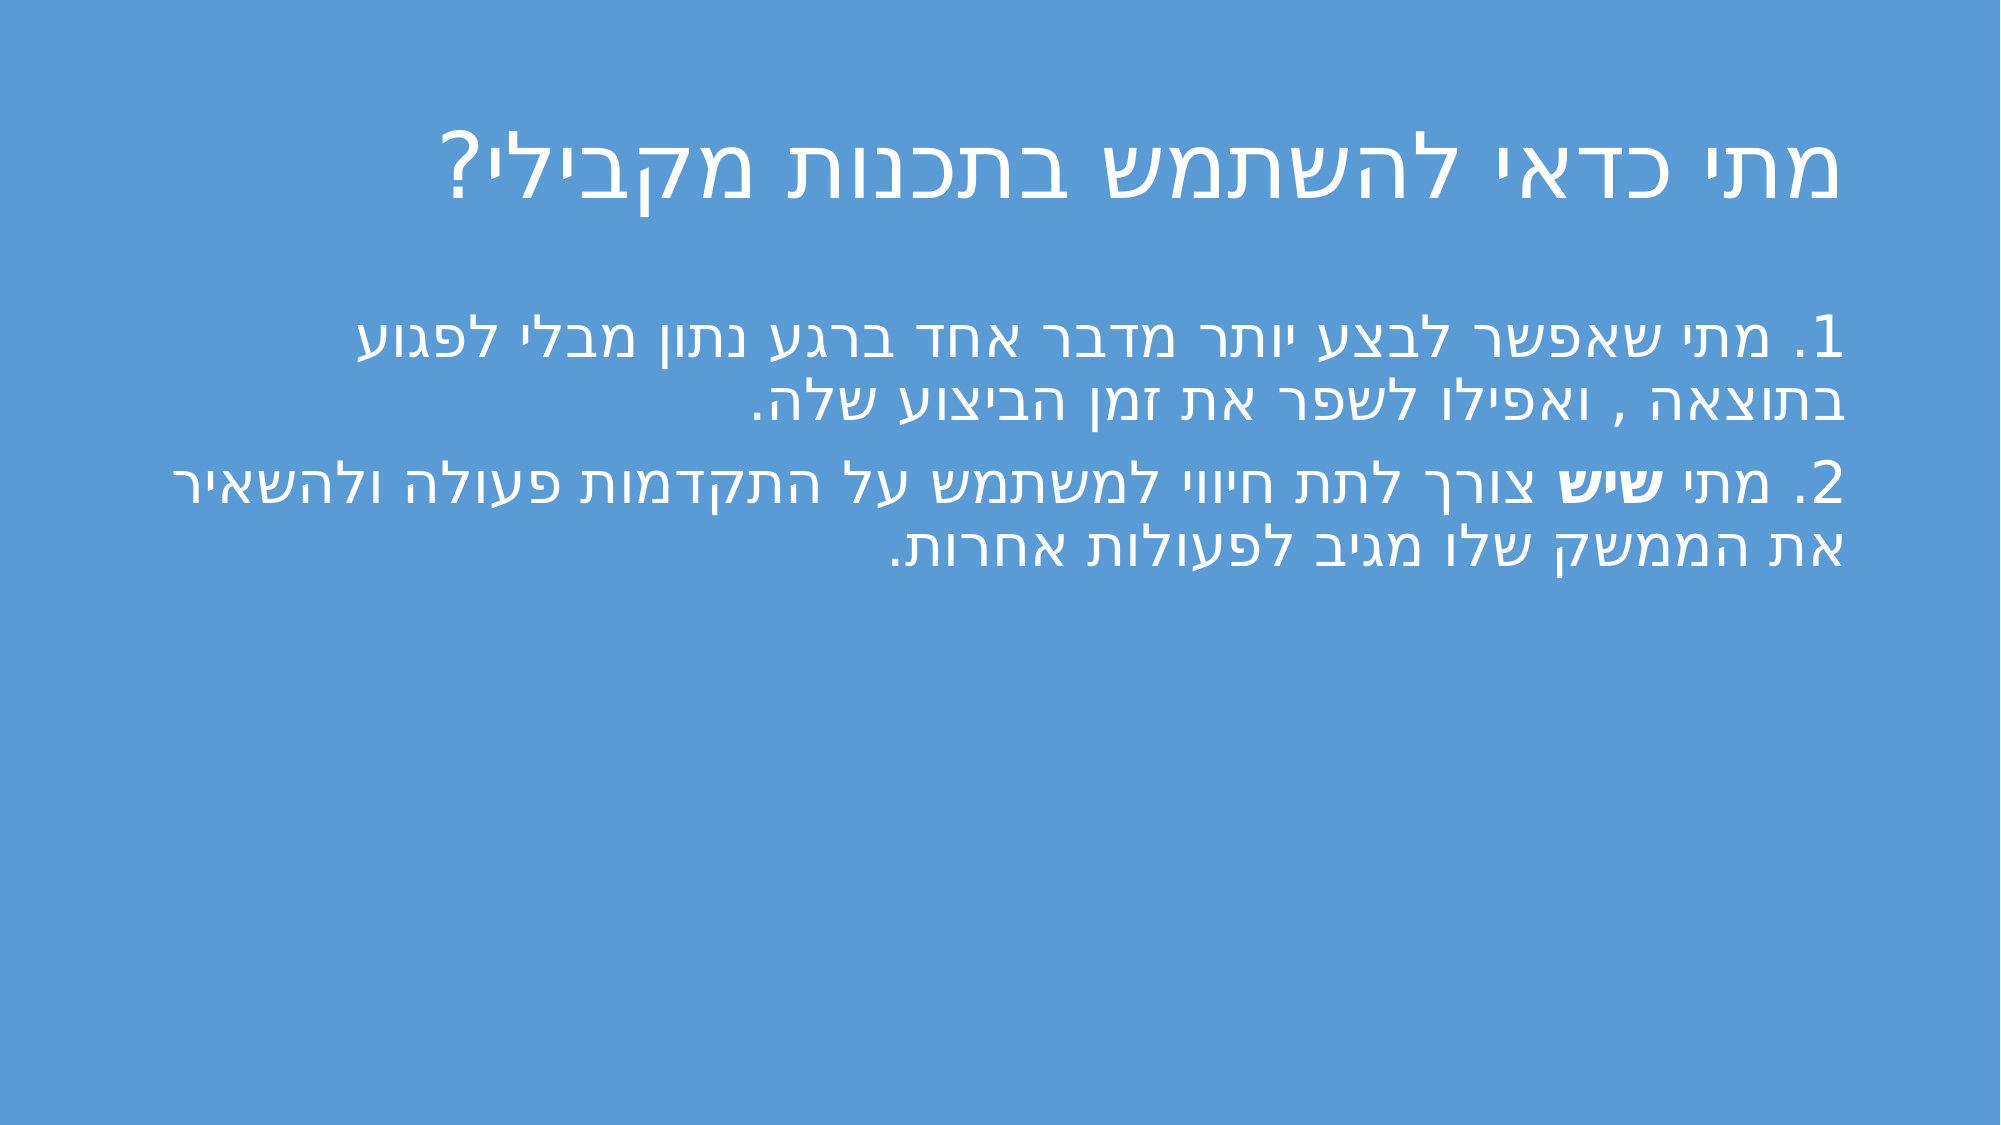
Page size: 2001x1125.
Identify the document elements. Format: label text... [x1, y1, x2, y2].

title מתי כדאי להשתמש בתכנות מקבילי? [137, 59, 1863, 278]
list 1. מתי שאפשר לבצע יותר מדבר אחד ברגע נתון מבלי לפגוע בתוצאה , ואפילו לשפר את זמן הביצוע שלה. 2. מתי שיש צורך לתת חיווי למשתמש על התקדמות פעולה ולהשאיר את הממשק שלו מגיב לפעולות אחרות. [137, 299, 1863, 1014]
